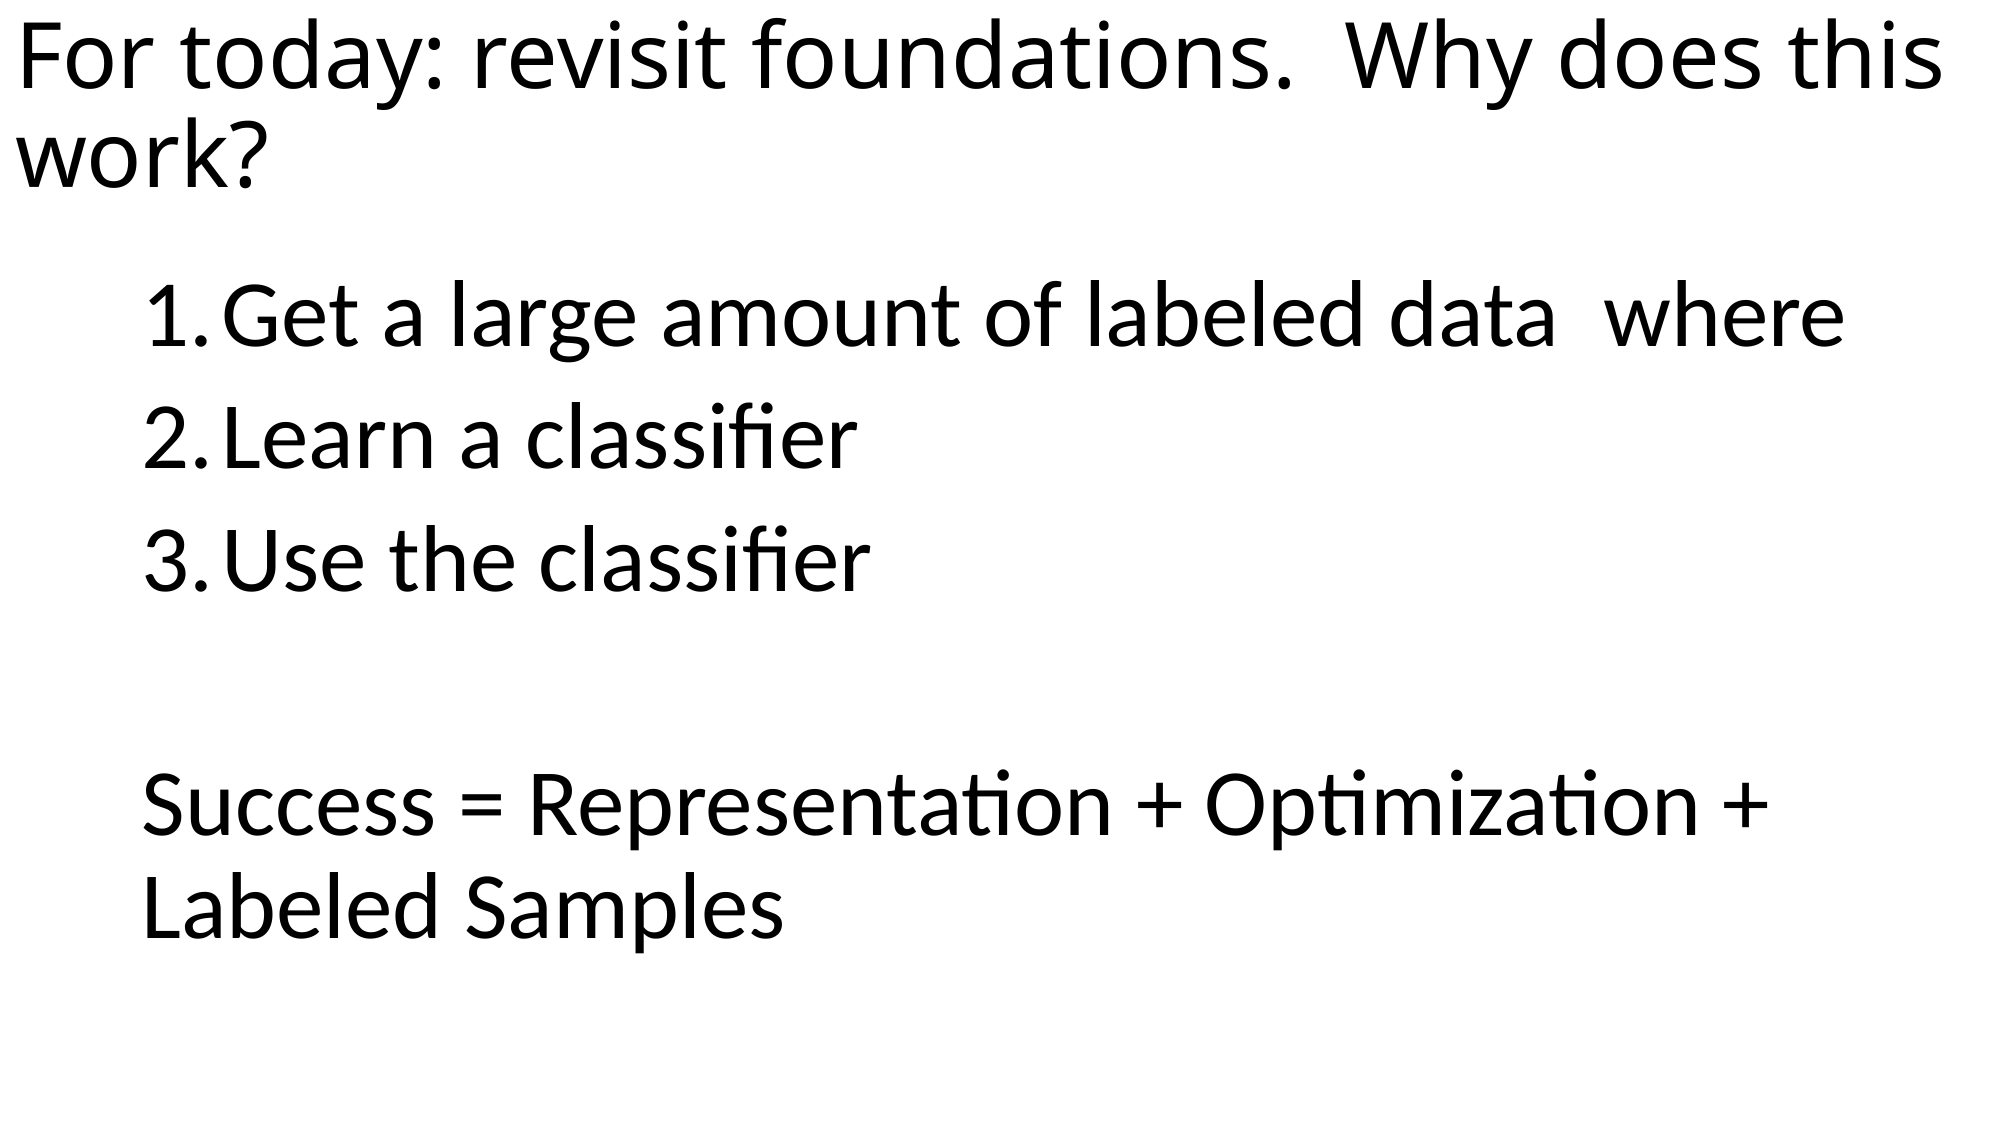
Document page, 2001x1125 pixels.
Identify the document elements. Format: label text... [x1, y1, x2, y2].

title For today: revisit foundations. Why does this work? [0, 0, 2000, 218]
